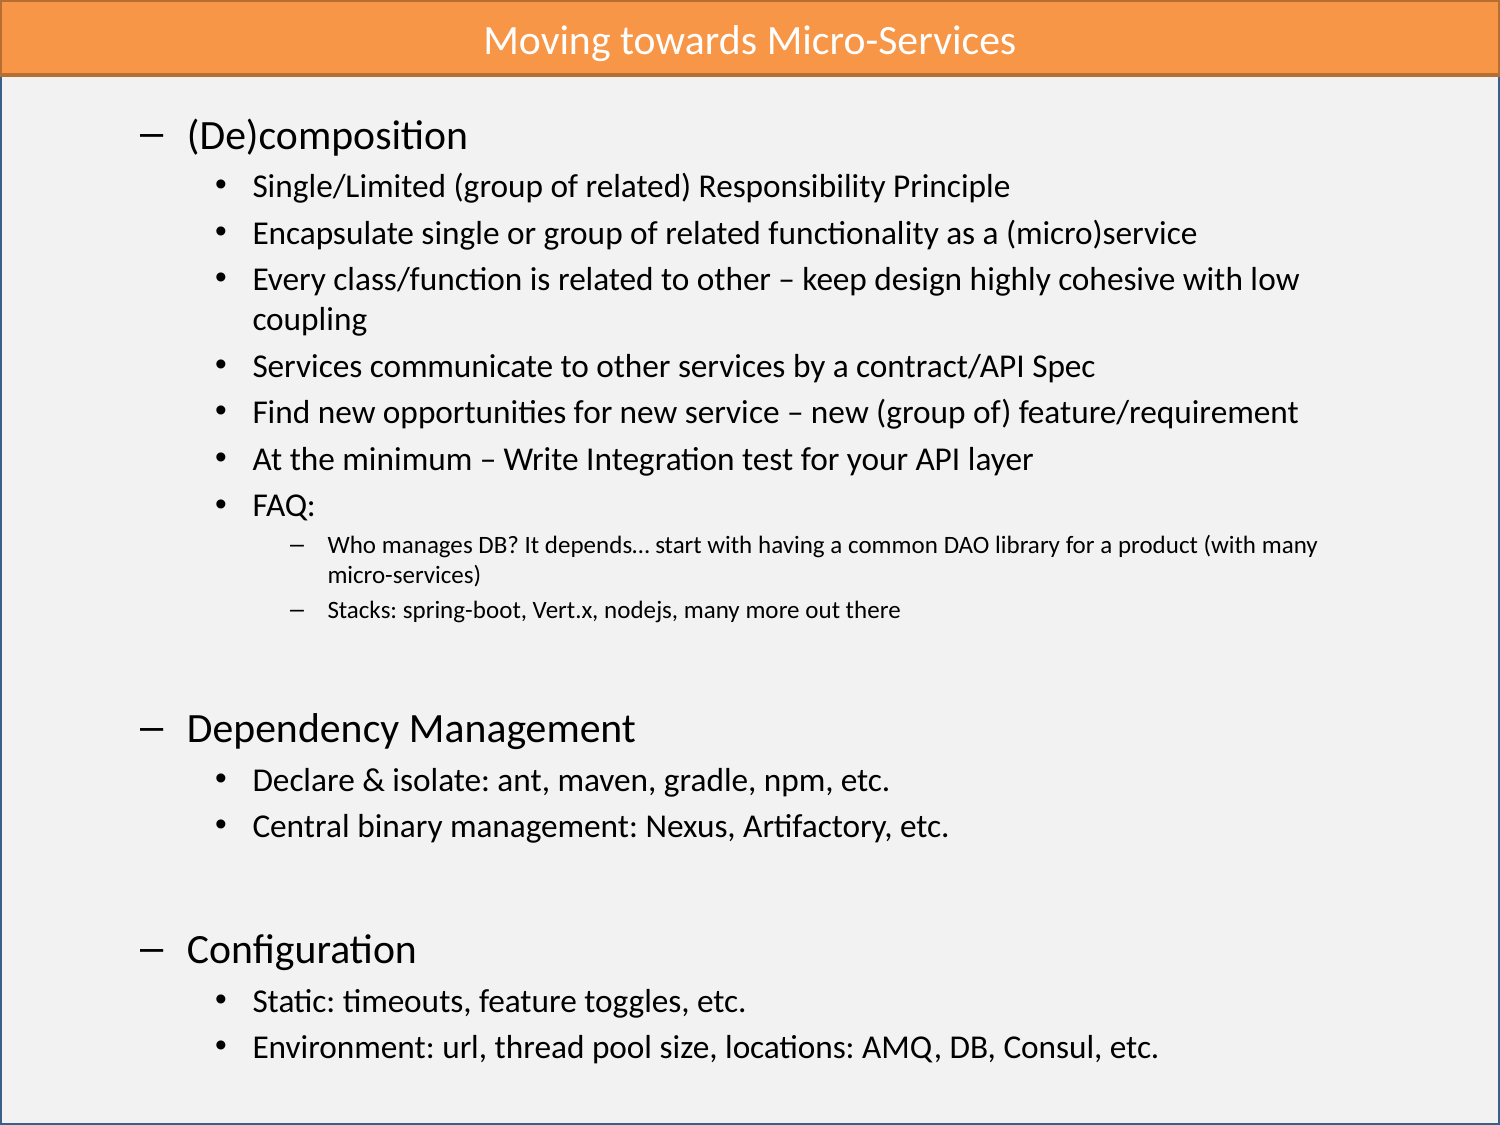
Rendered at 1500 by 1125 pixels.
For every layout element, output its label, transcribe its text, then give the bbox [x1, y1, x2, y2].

text_box [0, 77, 1500, 1125]
list (De)composition Single/Limited (group of related) Responsibility Principle Encapsulate single or group of related functionality as a (micro)service Every class/function is related to other – keep design highly cohesive with low coupling Services communicate to other services by a contract/API Spec Find new opportunities for new service – new (group of) feature/requirement At the minimum – Write Integration test for your API layer FAQ: Who manages DB? It depends… start with having a common DAO library for a product (with many micro-services) Stacks: spring-boot, Vert.x, nodejs, many more out there Dependency Management Declare & isolate: ant, maven, gradle, npm, etc. Central binary management: Nexus, Artifactory, etc. Configuration Static: timeouts, feature toggles, etc. Environment: url, thread pool size, locations: AMQ, DB, Consul, etc. [50, 99, 1400, 1075]
text_box Moving towards Micro-Services [0, 0, 1500, 77]
